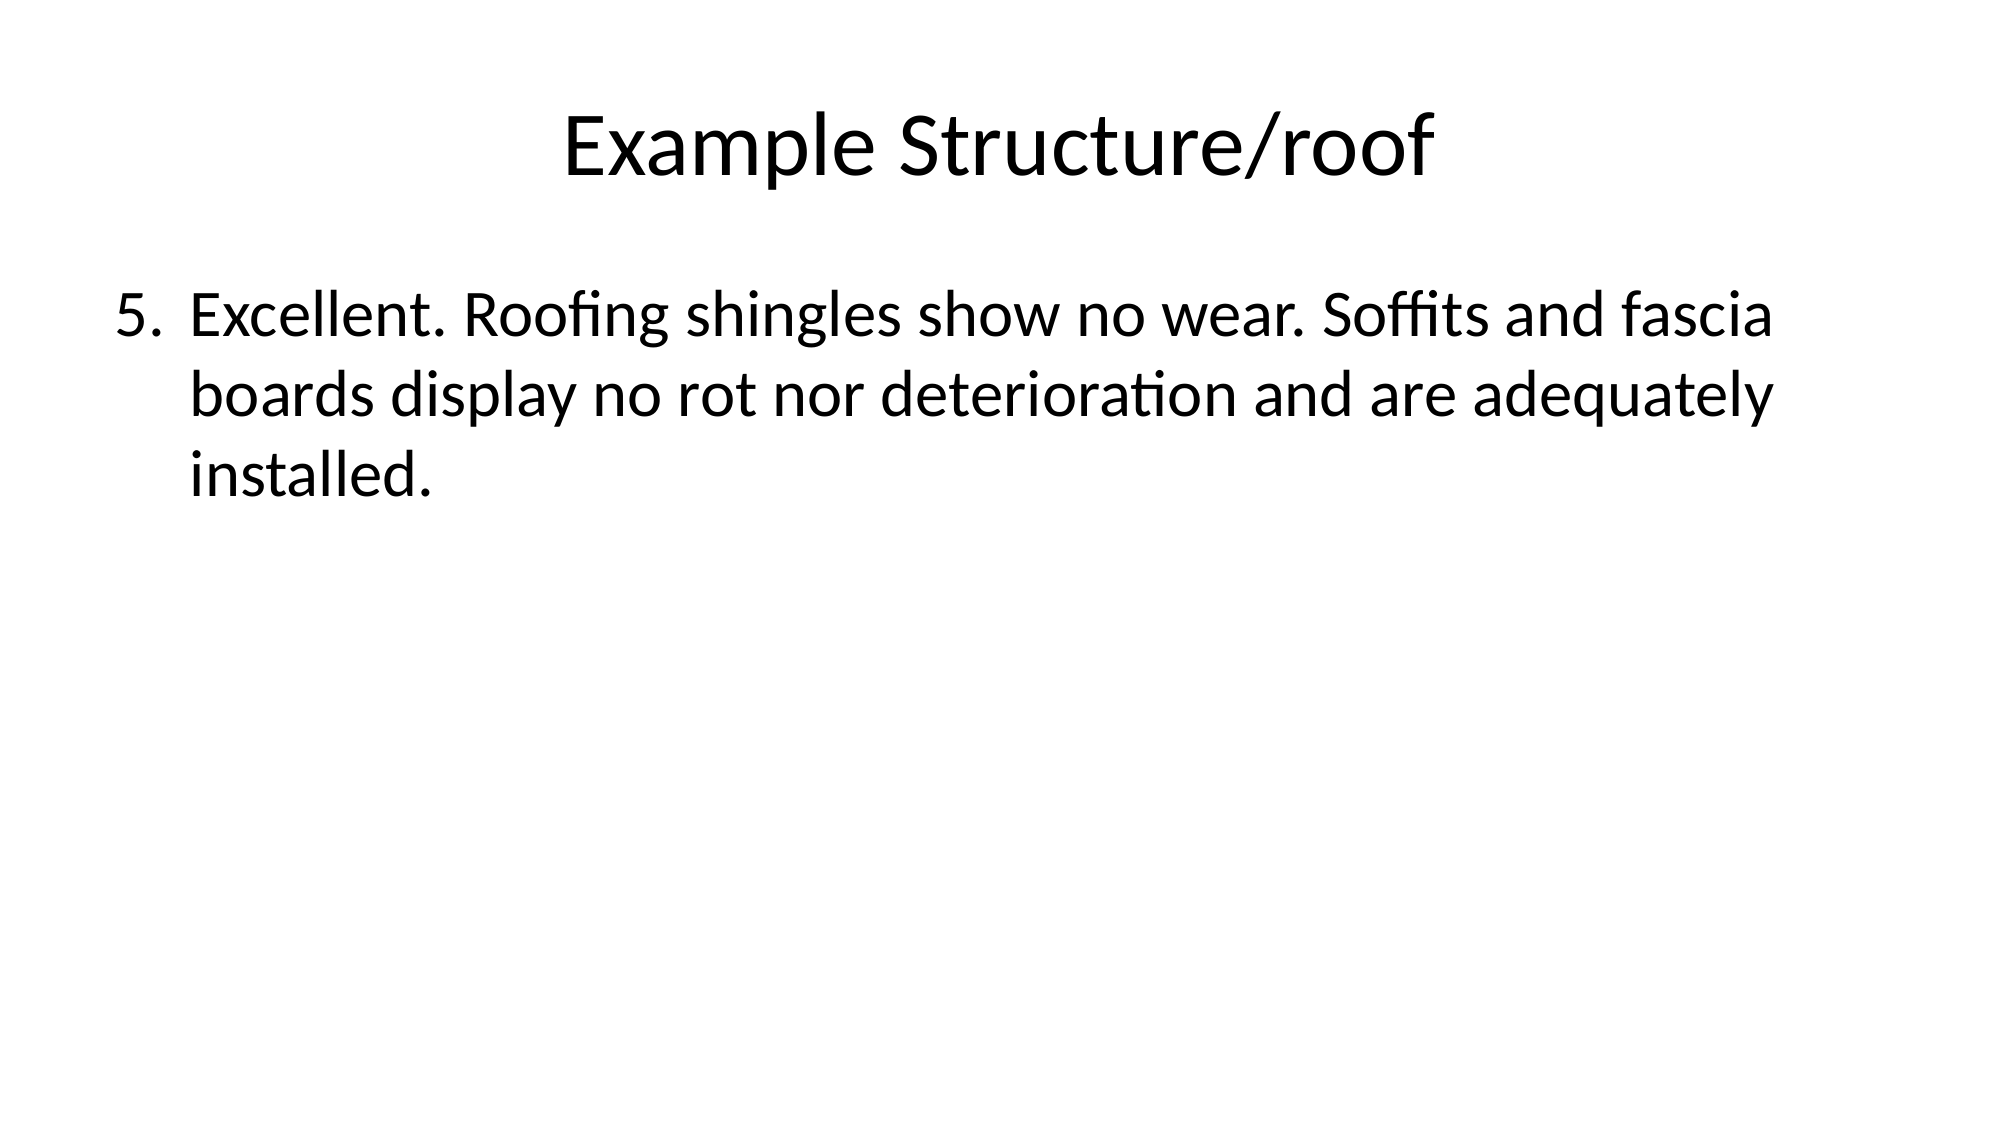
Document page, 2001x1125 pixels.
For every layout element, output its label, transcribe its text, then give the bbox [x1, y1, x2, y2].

title Example Structure/roof [99, 45, 1900, 233]
list Excellent. Roofing shingles show no wear. Soffits and fascia boards display no rot nor deterioration and are adequately installed. [99, 262, 1900, 1005]
